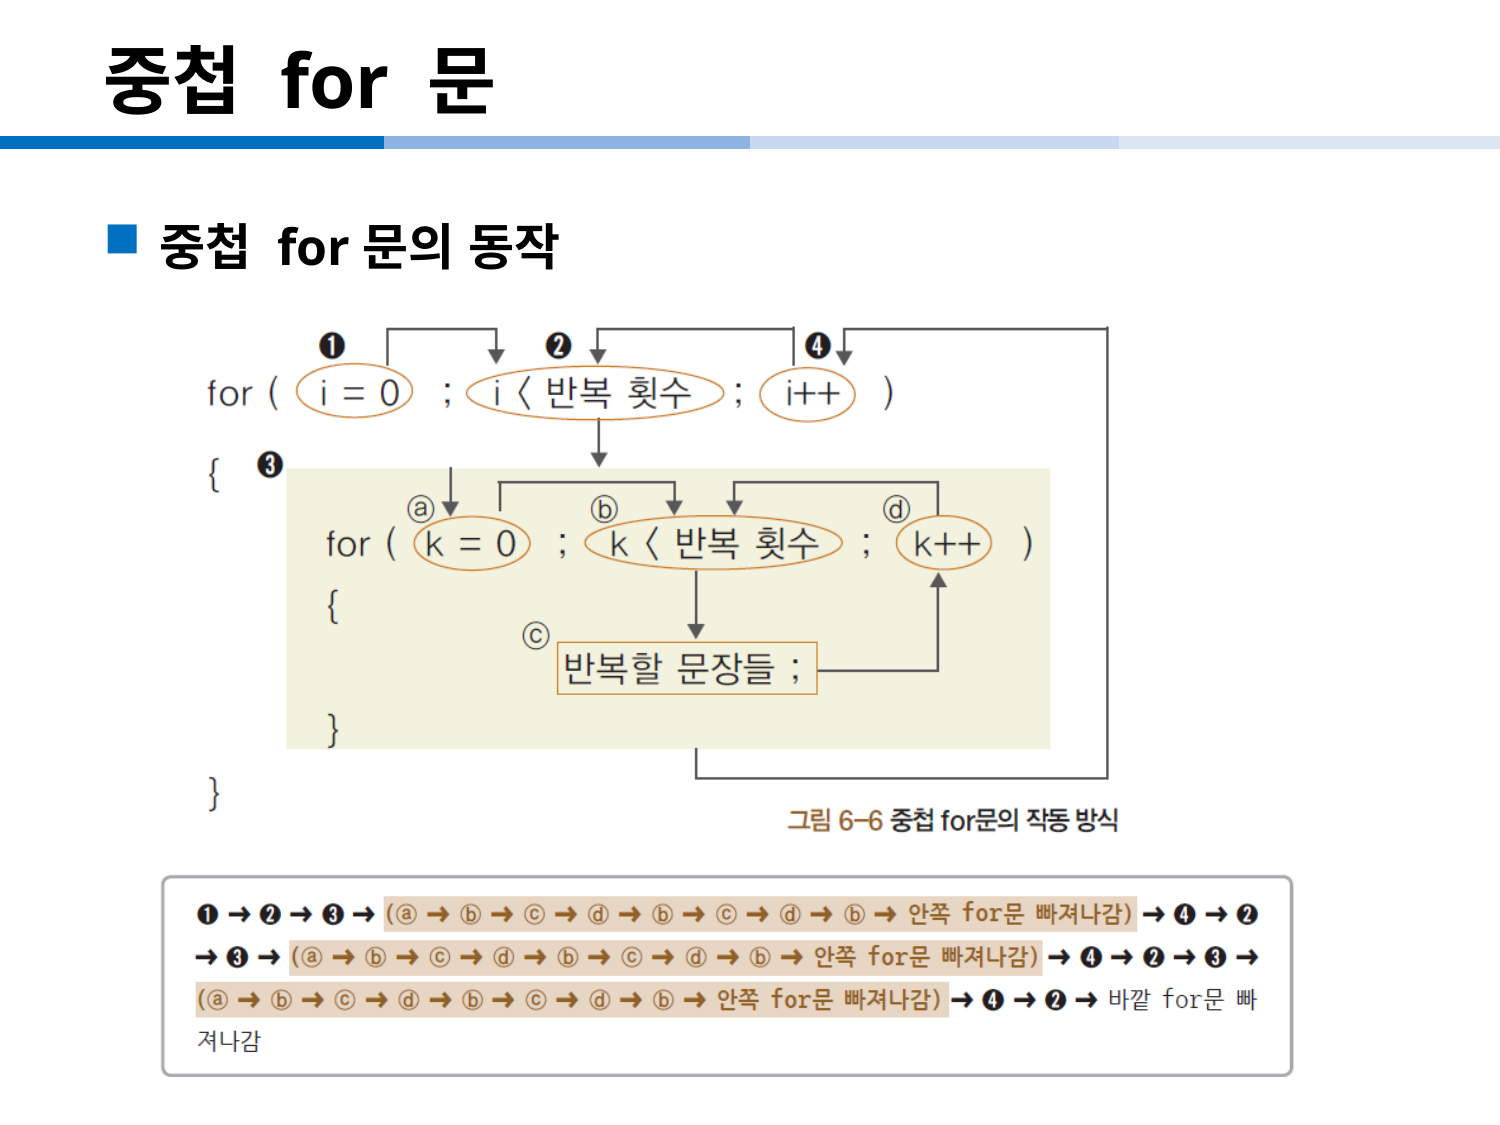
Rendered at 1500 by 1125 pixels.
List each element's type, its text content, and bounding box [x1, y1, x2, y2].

title 중첩 for 문 [88, 32, 1330, 124]
picture [158, 869, 1297, 1083]
list 중첩 for문의 동작 [88, 177, 1459, 1077]
picture [194, 314, 1128, 836]
